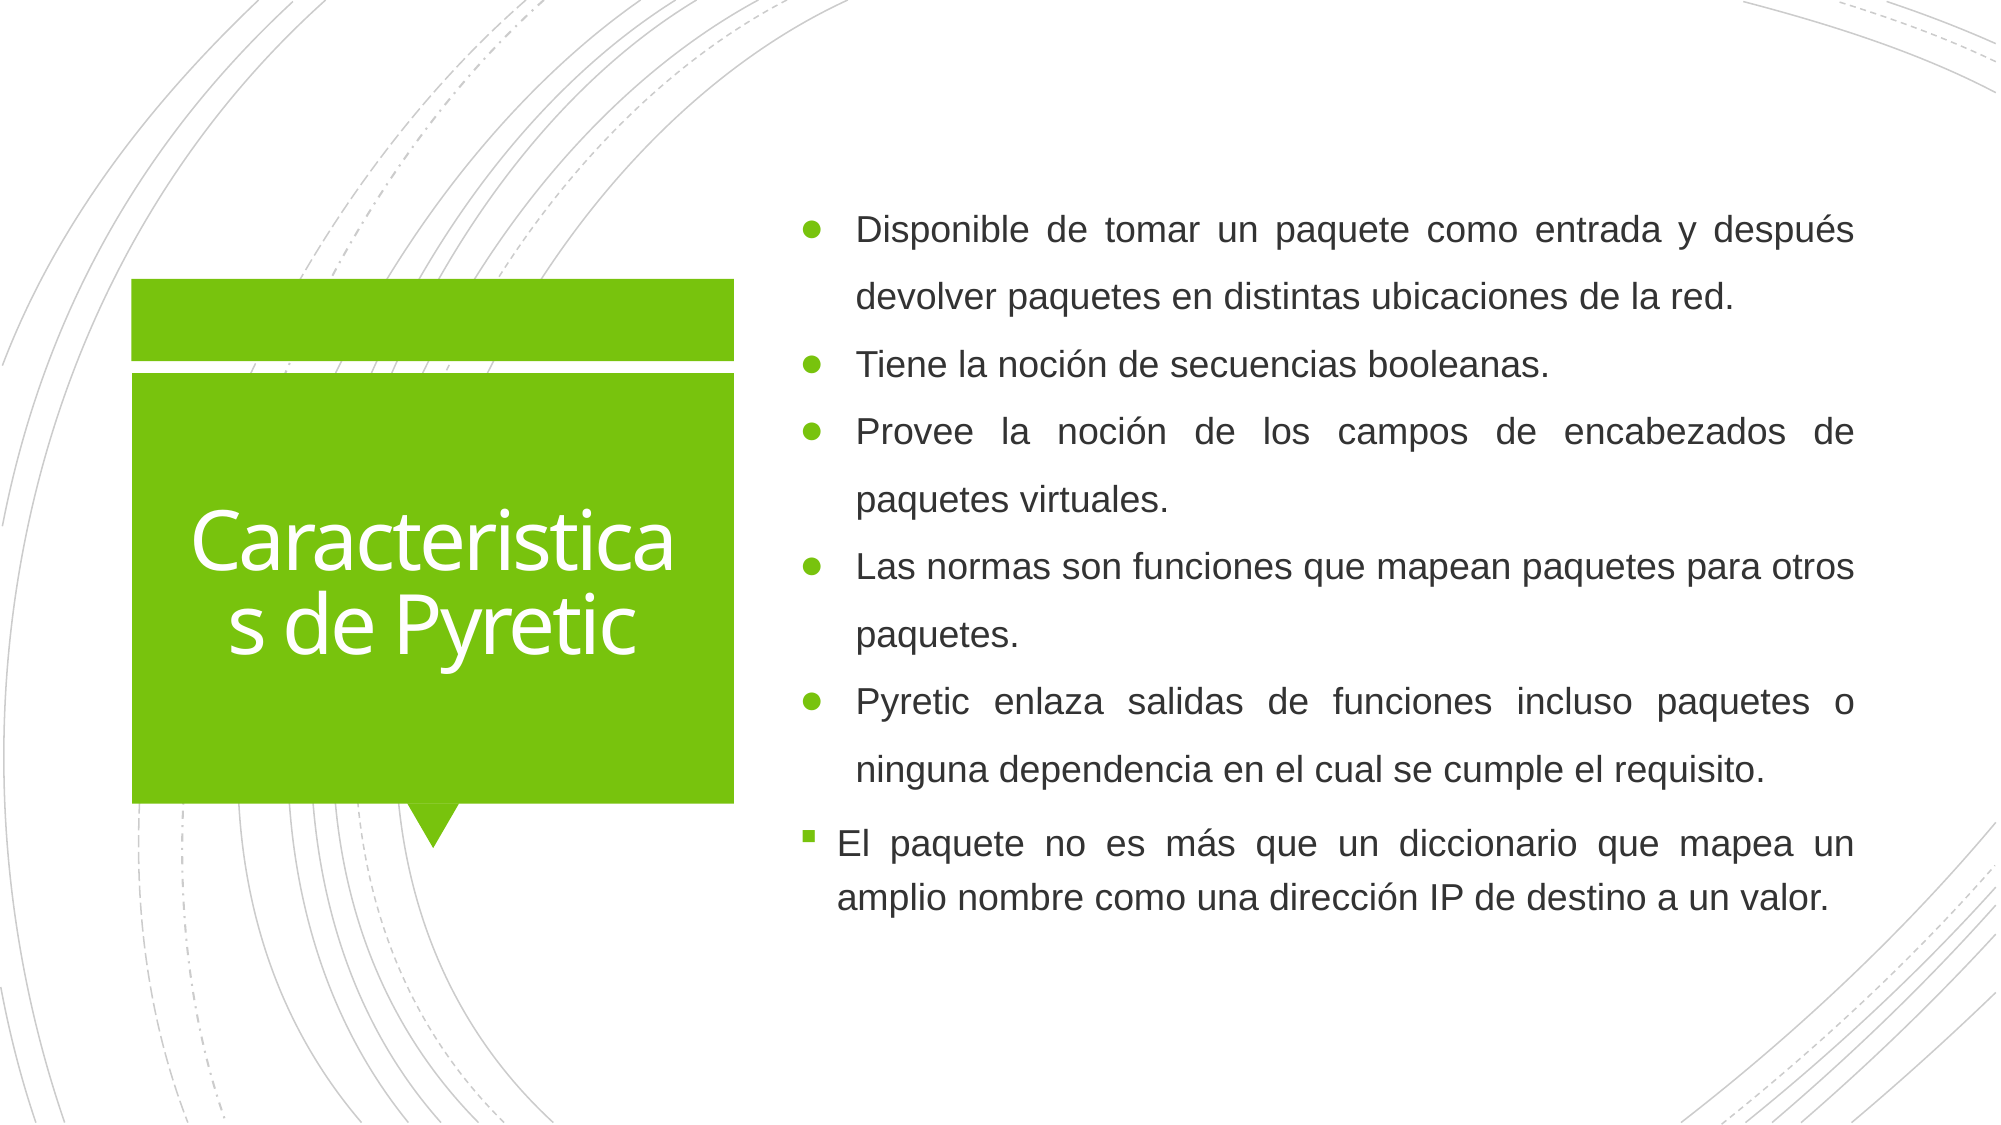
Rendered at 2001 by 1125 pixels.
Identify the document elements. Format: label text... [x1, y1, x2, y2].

title Caracteristicas de Pyretic [145, 385, 720, 789]
list Disponible de tomar un paquete como entrada y después devolver paquetes en distintas ubicaciones de la red. Tiene la noción de secuencias booleanas. Provee la noción de los campos de encabezados de paquetes virtuales. Las normas son funciones que mapean paquetes para otros paquetes. Pyretic enlaza salidas de funciones incluso paquetes o ninguna dependencia en el cual se cumple el requisito. El paquete no es más que un diccionario que mapea un amplio nombre como una dirección IP de destino a un valor. [784, 107, 1871, 993]
